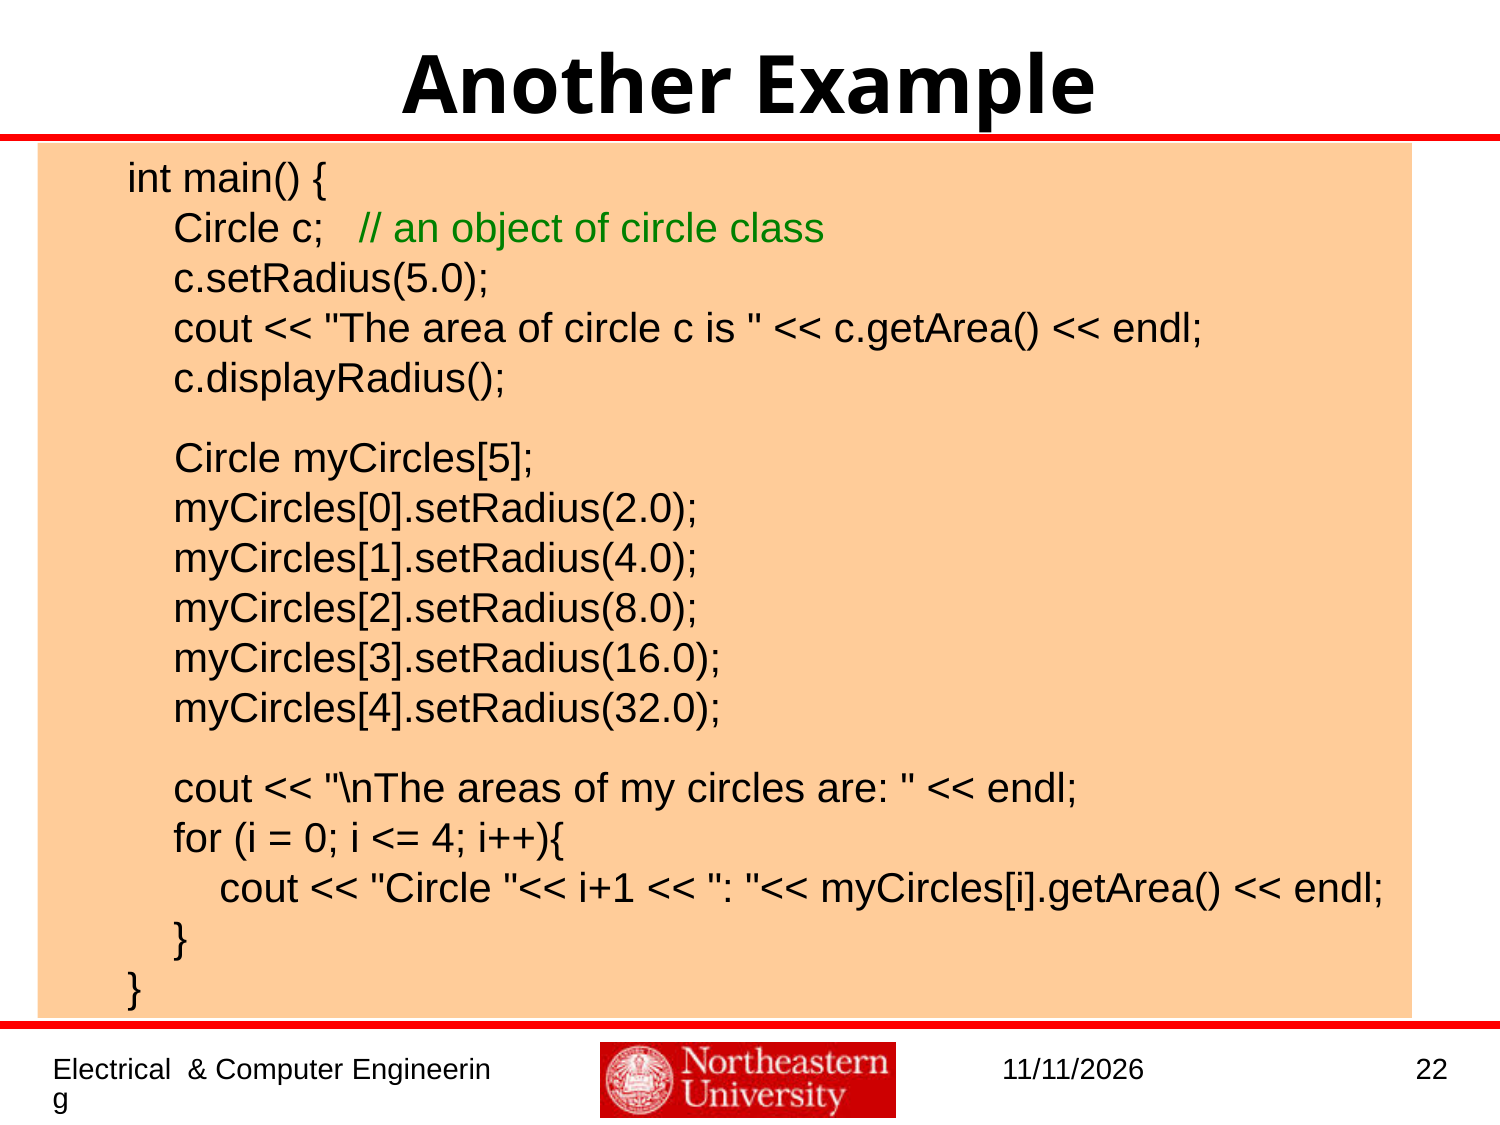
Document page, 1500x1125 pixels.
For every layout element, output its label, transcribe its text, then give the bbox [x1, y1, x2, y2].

picture [600, 1042, 896, 1118]
slide_number 22 [1375, 1042, 1464, 1121]
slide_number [986, 1042, 1338, 1121]
title Another Example [0, 24, 1500, 138]
footer Electrical & Computer Engineering [37, 1042, 513, 1121]
text_box int main() { Circle c; // an object of circle class c.setRadius(5.0); cout << "The area of circle c is " << c.getArea() << endl; c.displayRadius(); Circle myCircles[5]; myCircles[0].setRadius(2.0); myCircles[1].setRadius(4.0); myCircles[2].setRadius(8.0); myCircles[3].setRadius(16.0); myCircles[4].setRadius(32.0); cout << "\nThe areas of my circles are: " << endl; for (i = 0; i <= 4; i++){ cout << "Circle "<< i+1 << ": "<< myCircles[i].getArea() << endl; } } [37, 142, 1412, 1018]
